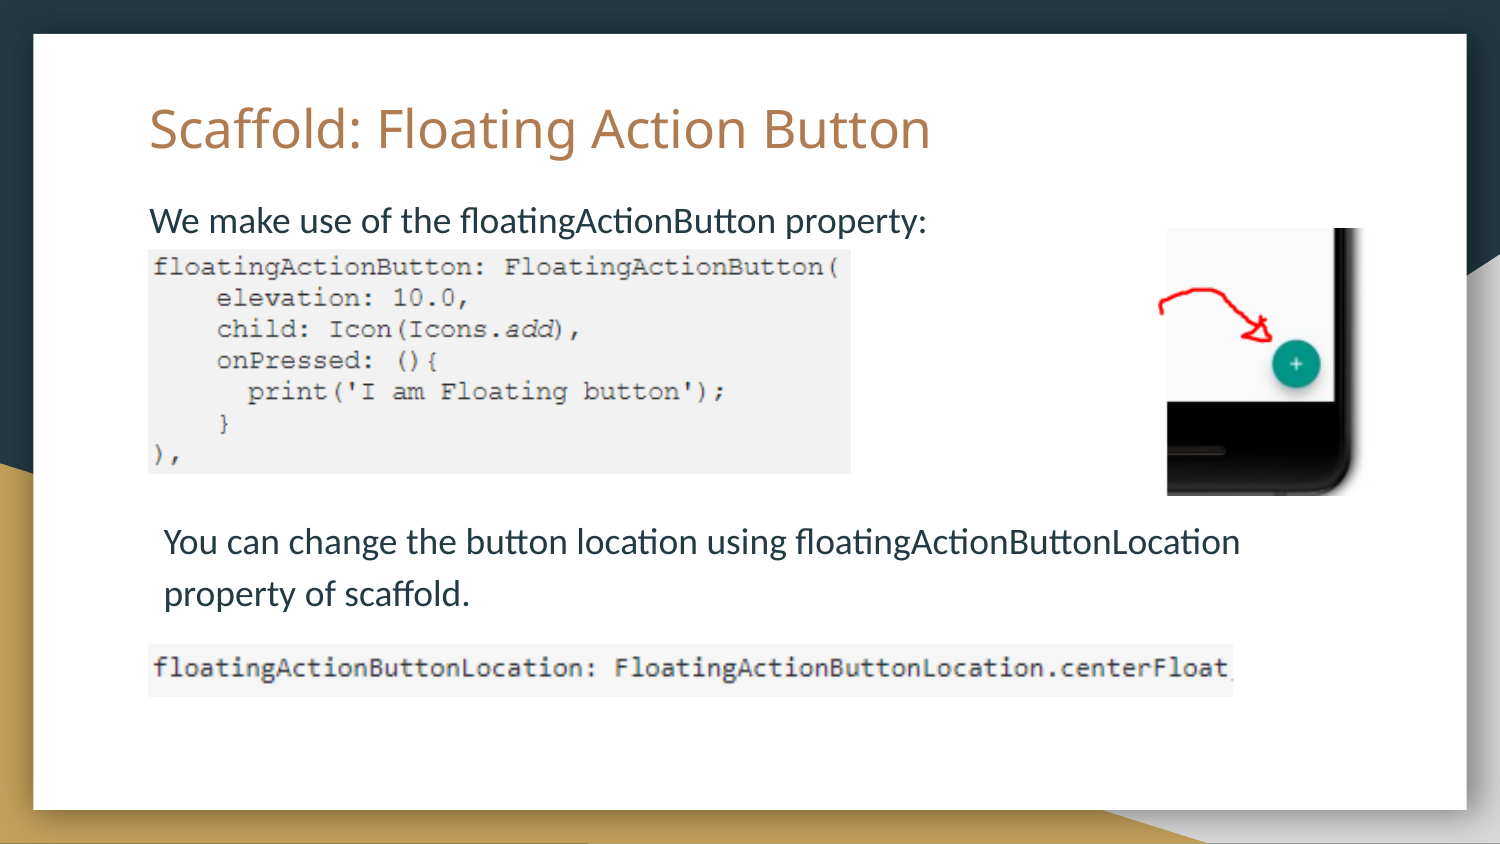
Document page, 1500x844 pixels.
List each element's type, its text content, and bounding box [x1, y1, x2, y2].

picture [1158, 227, 1377, 496]
picture [148, 249, 851, 475]
title Scaffold: Floating Action Button [134, 80, 1366, 175]
text_box You can change the button location using floatingActionButtonLocation property of scaffold. [148, 495, 1393, 629]
picture [148, 644, 1236, 697]
list We make use of the floatingActionButton property: [134, 174, 1315, 509]
